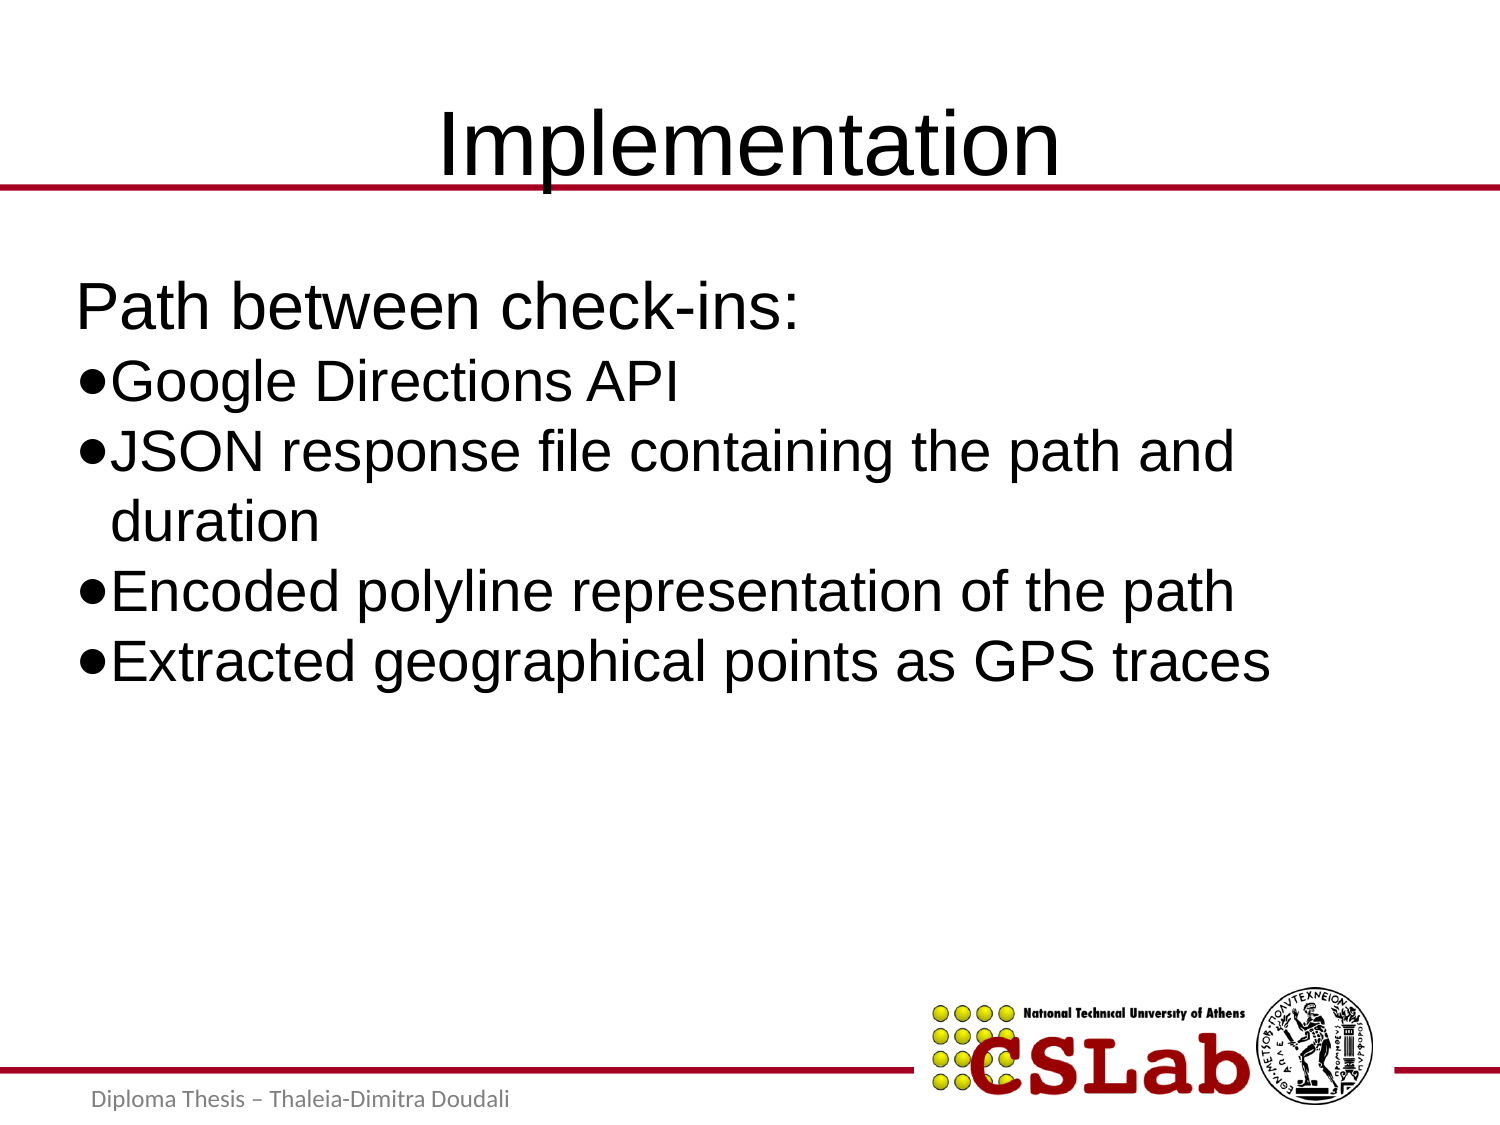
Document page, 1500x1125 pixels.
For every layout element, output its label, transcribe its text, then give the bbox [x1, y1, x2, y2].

text_box Path between check-ins: Google Directions API JSON response file containing the path and duration Encoded polyline representation of the path Extracted geographical points as GPS traces [74, 263, 1425, 916]
picture [925, 987, 1373, 1105]
text_box Implementation [75, 44, 1425, 233]
